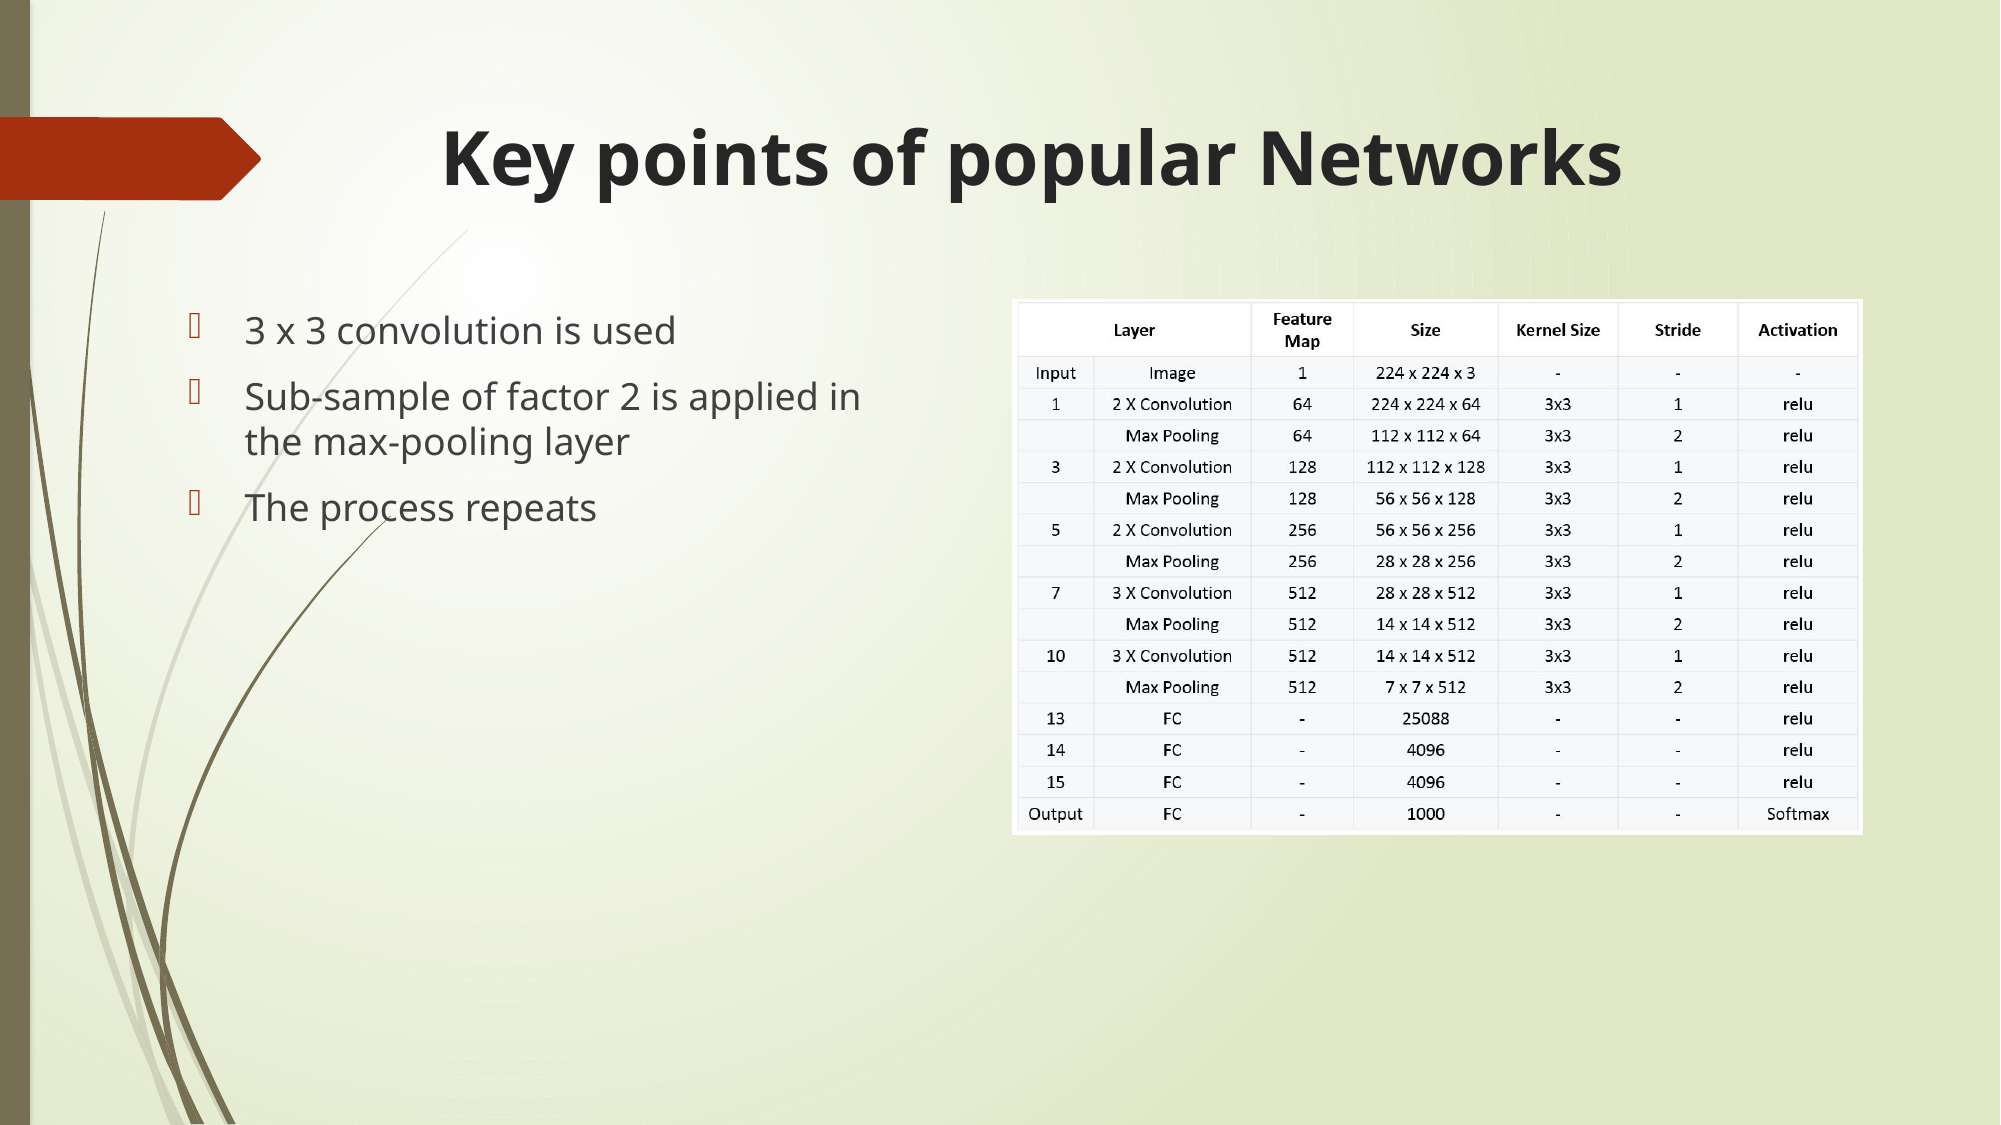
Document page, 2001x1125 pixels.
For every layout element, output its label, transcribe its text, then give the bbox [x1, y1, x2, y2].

list 3 x 3 convolution is used Sub-sample of factor 2 is applied in the max-pooling layer The process repeats [173, 299, 930, 1014]
title Key points of popular Networks [425, 102, 1888, 313]
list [1012, 299, 1863, 836]
